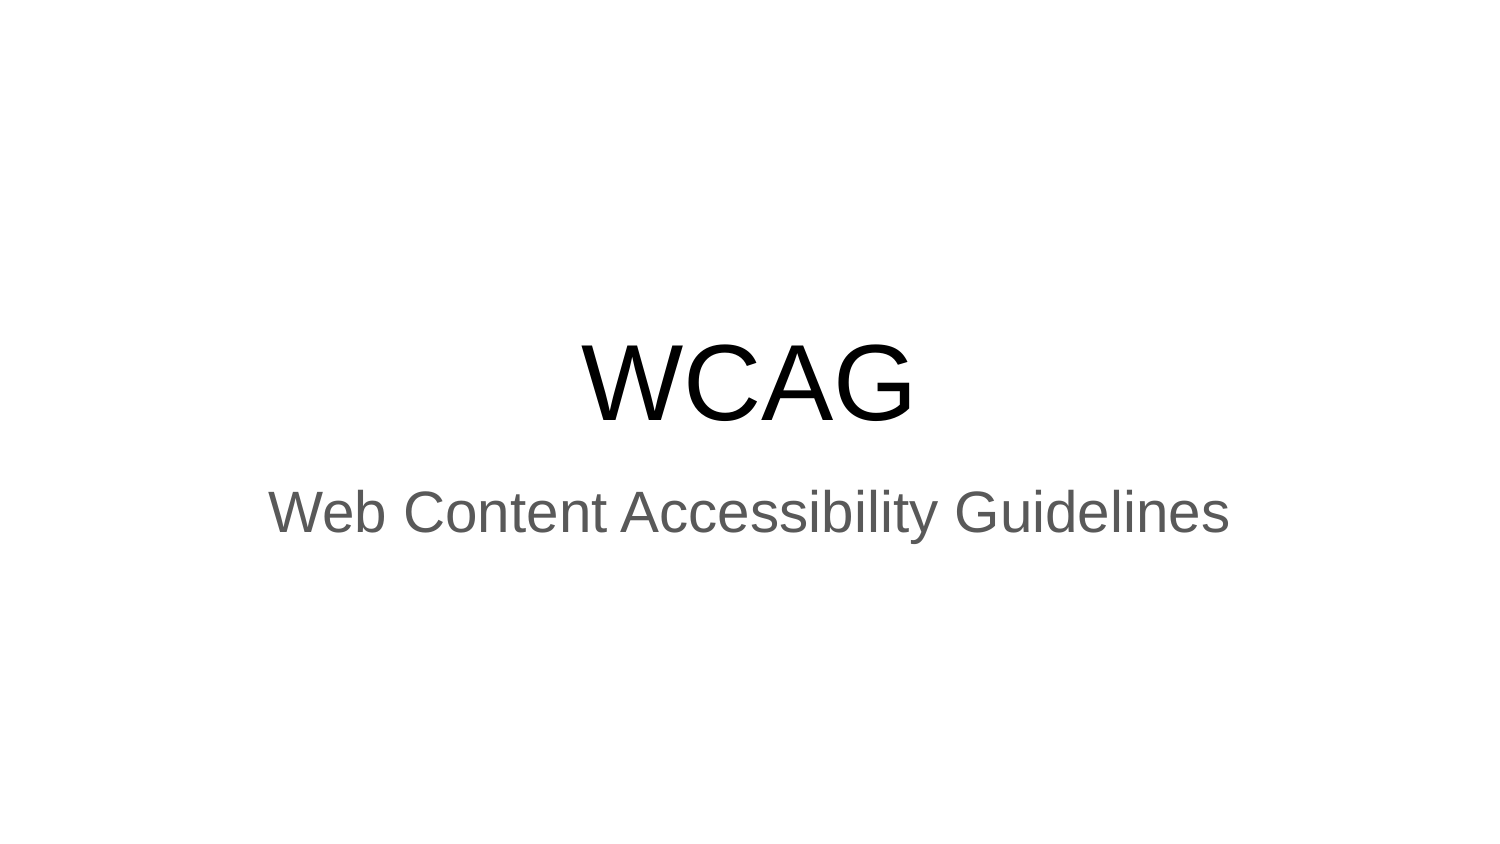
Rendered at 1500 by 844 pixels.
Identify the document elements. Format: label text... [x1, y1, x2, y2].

title WCAG [51, 122, 1449, 459]
subtitle Web Content Accessibility Guidelines [51, 464, 1449, 595]
